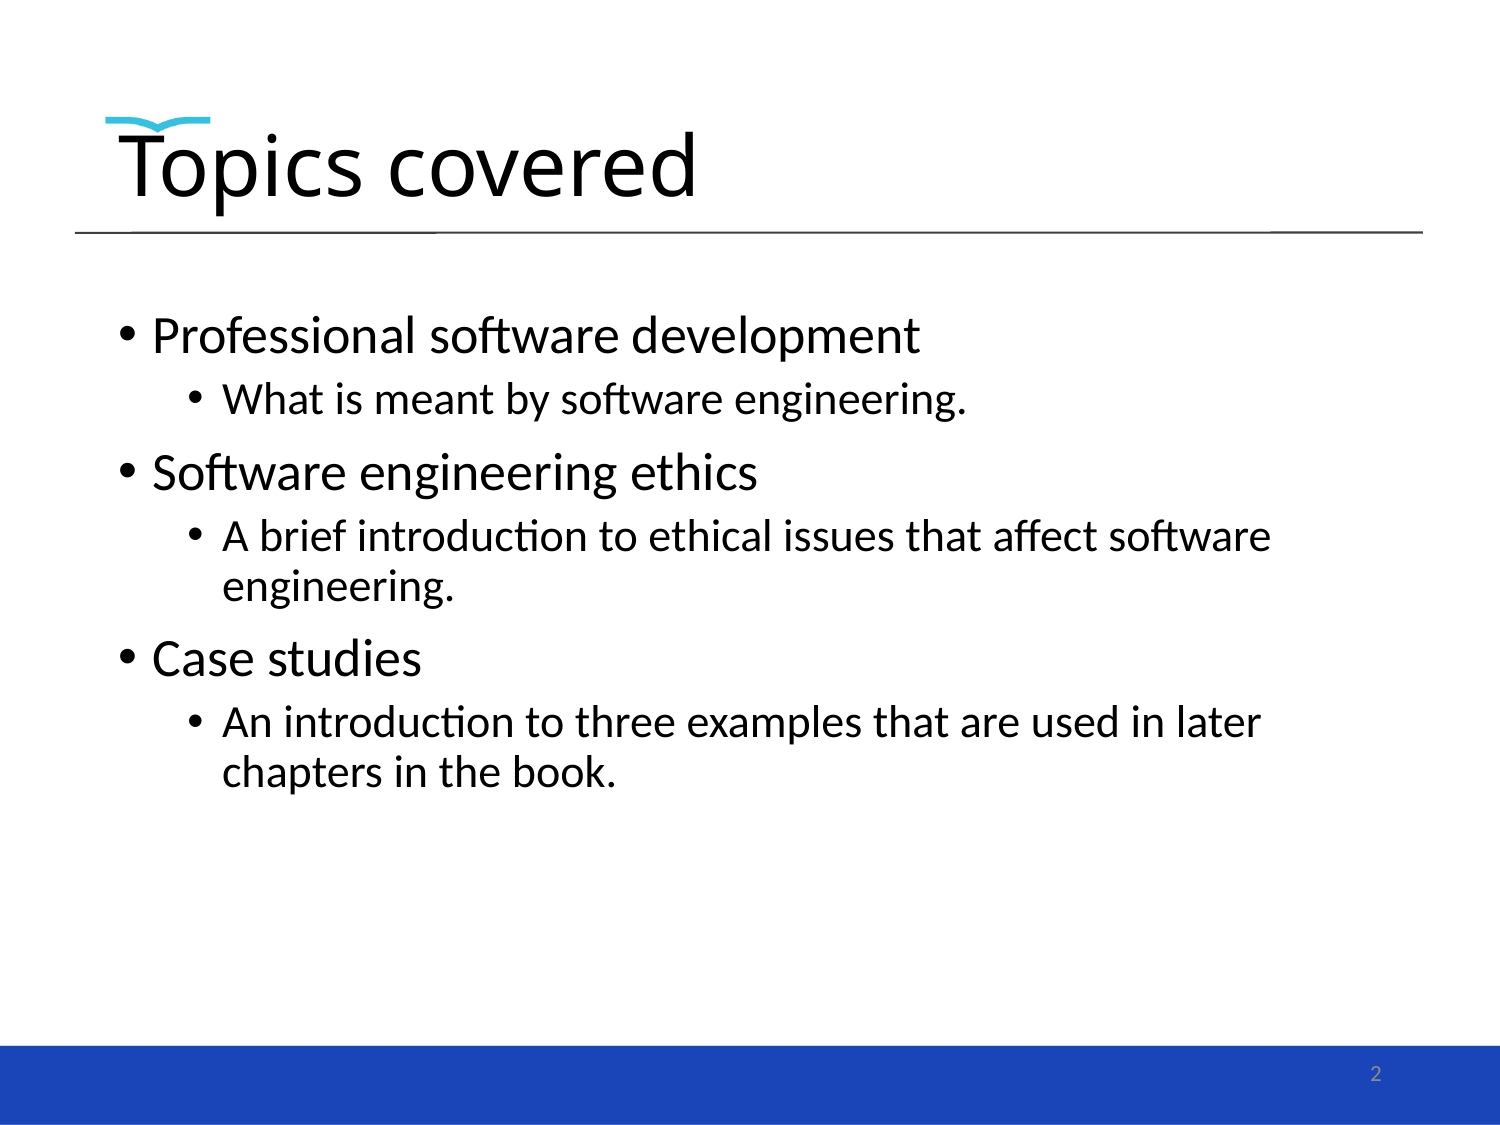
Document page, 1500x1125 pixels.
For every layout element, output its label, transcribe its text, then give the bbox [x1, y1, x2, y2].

slide_number 2 [1059, 1042, 1397, 1103]
title Topics covered [103, 59, 1397, 278]
list Professional software development What is meant by software engineering. Software engineering ethics A brief introduction to ethical issues that affect software engineering. Case studies An introduction to three examples that are used in later chapters in the book. [103, 299, 1397, 1014]
picture [0, 0, 1500, 1125]
